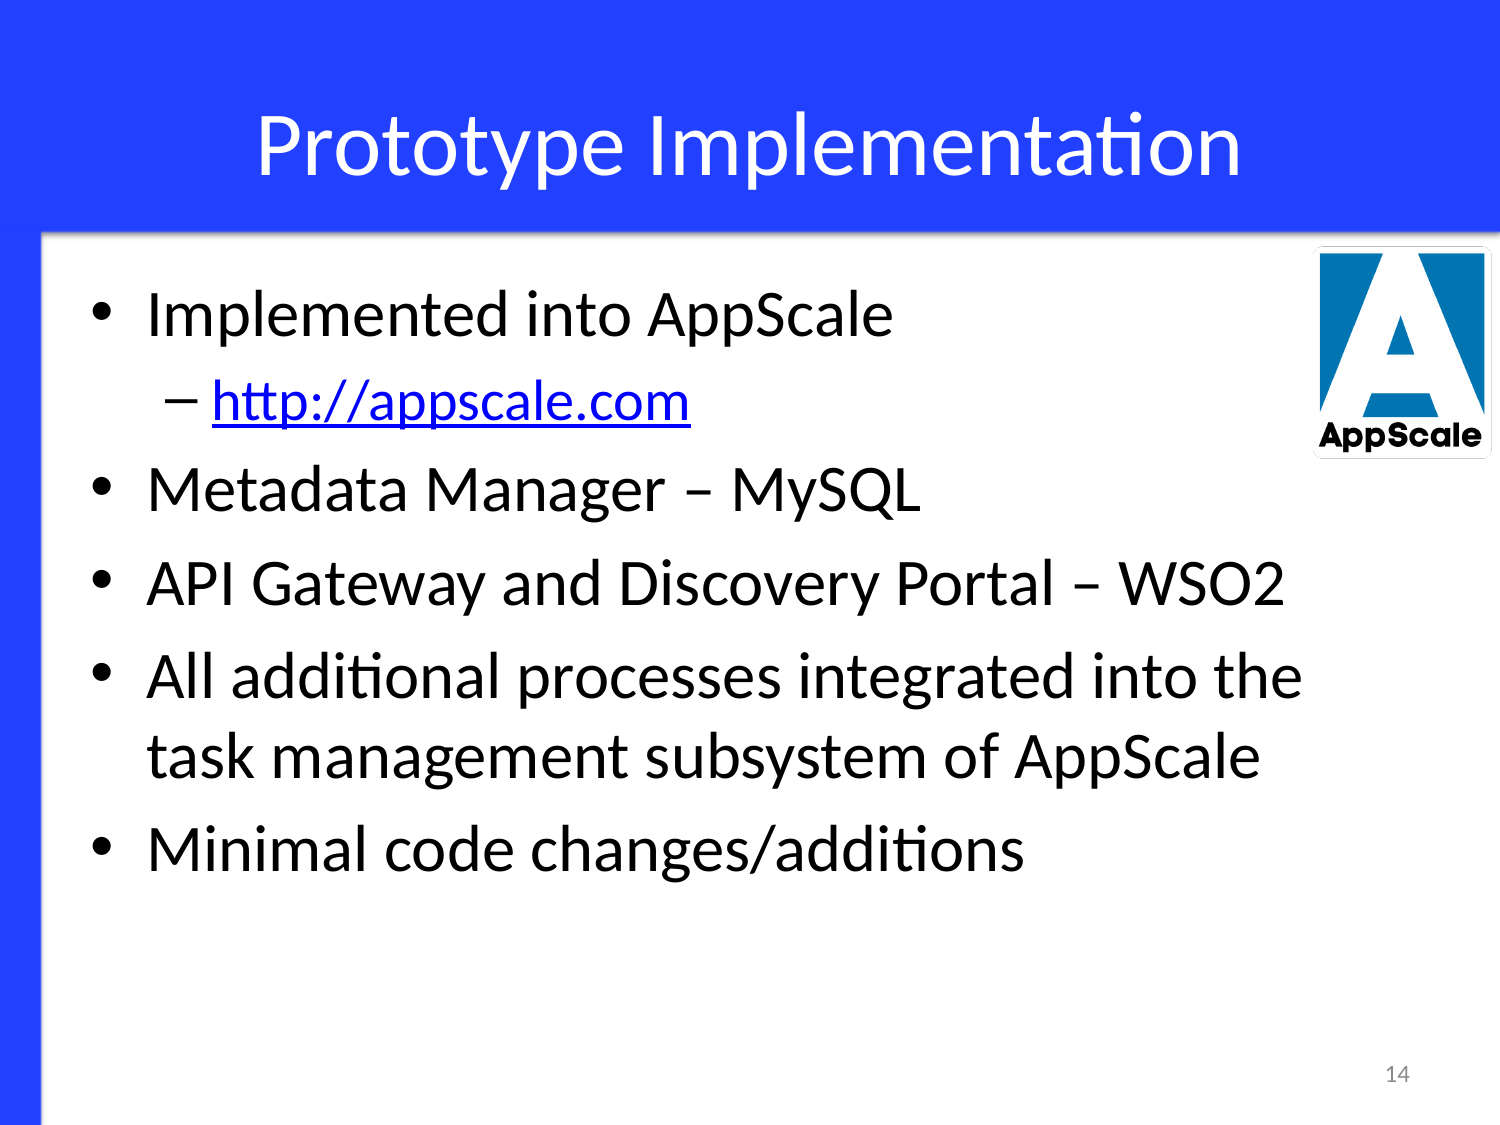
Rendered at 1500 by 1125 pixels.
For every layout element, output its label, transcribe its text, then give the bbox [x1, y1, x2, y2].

title Prototype Implementation [75, 45, 1425, 233]
slide_number 14 [1074, 1042, 1425, 1103]
picture [0, 0, 1500, 1125]
list Implemented into AppScale http://appscale.com Metadata Manager – MySQL API Gateway and Discovery Portal – WSO2 All additional processes integrated into the task management subsystem of AppScale Minimal code changes/additions [75, 262, 1425, 1005]
